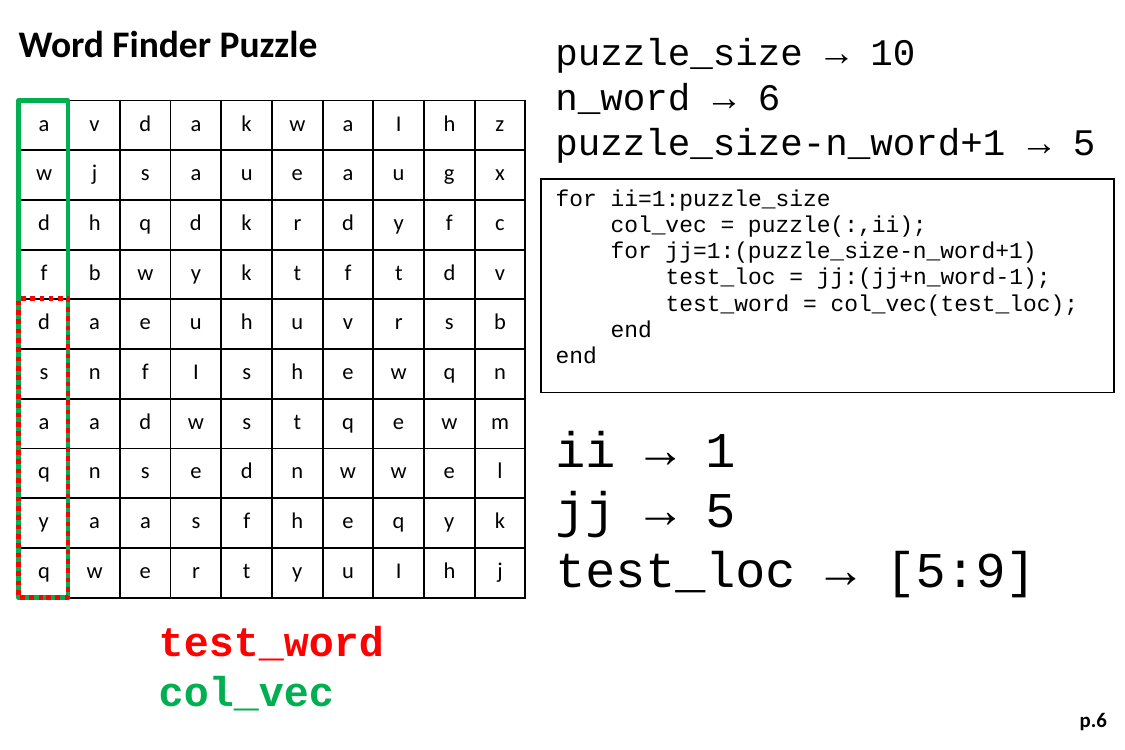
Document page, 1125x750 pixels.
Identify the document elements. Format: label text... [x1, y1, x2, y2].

table_cell h [425, 549, 474, 597]
table_cell u [171, 300, 220, 348]
table_cell y [171, 251, 220, 298]
table_cell d [324, 201, 372, 249]
table_cell q [374, 499, 423, 547]
table_cell x [476, 151, 524, 199]
table_cell e [171, 449, 220, 497]
table_cell w [374, 350, 423, 398]
table_cell I [374, 549, 423, 597]
table_cell f [121, 350, 170, 398]
table_cell b [476, 300, 524, 348]
table_cell w [171, 400, 220, 448]
table_cell e [374, 400, 423, 448]
table_cell y [374, 201, 423, 249]
table_cell a [70, 499, 119, 547]
table_cell n [273, 449, 322, 497]
table_cell h [222, 300, 271, 348]
table_header for ii=1:puzzle_size col_vec = puzzle(:,ii); for jj=1:(puzzle_size-n_word+1) test_loc = jj:(jj+n_word-1); test_word = col_vec(test_loc); end end [542, 180, 1113, 392]
table_cell e [273, 151, 322, 199]
table_cell c [476, 201, 524, 249]
table_cell u [222, 151, 271, 199]
table_cell g [425, 151, 474, 199]
table_cell q [121, 201, 170, 249]
table_cell d [171, 201, 220, 249]
table_cell e [425, 449, 474, 497]
table_cell s [171, 499, 220, 547]
table_cell s [222, 350, 271, 398]
table_cell j [476, 549, 524, 597]
table_cell k [222, 201, 271, 249]
text_box puzzle_size → 10 n_word → 6 puzzle_size-n_word+1 → 5 [540, 20, 1114, 171]
table_cell y [273, 549, 322, 597]
table_cell t [273, 251, 322, 298]
text_box test_word col_vec [143, 607, 399, 722]
table_cell h [273, 499, 322, 547]
table_cell w [374, 449, 423, 497]
table_cell I [171, 350, 220, 398]
table_cell s [121, 449, 170, 497]
table_cell f [222, 499, 271, 547]
table_cell v [476, 251, 524, 298]
table_header z [476, 101, 524, 149]
table_cell f [324, 251, 372, 298]
table_cell e [324, 350, 372, 398]
table_cell n [70, 350, 119, 398]
table_cell j [70, 151, 119, 199]
table_cell r [171, 549, 220, 597]
table_cell s [425, 300, 474, 348]
table_cell m [476, 400, 524, 448]
table_cell v [324, 300, 372, 348]
table_cell a [70, 400, 119, 448]
table_cell y [425, 499, 474, 547]
table_cell a [121, 499, 170, 547]
table_cell a [324, 151, 372, 199]
table_cell d [222, 449, 271, 497]
table_cell f [425, 201, 474, 249]
table_cell s [121, 151, 170, 199]
table_cell a [171, 151, 220, 199]
table_header d [121, 101, 170, 149]
table_cell b [70, 251, 119, 298]
table_cell e [121, 300, 170, 348]
table_header a [171, 101, 220, 149]
table_cell e [324, 499, 372, 547]
table_cell w [70, 549, 119, 597]
table_cell n [70, 449, 119, 497]
table_cell t [273, 400, 322, 448]
table_cell w [425, 400, 474, 448]
table_cell u [374, 151, 423, 199]
table_header I [374, 101, 423, 149]
table_cell k [476, 499, 524, 547]
table_cell d [425, 251, 474, 298]
table_cell w [121, 251, 170, 298]
table_cell h [273, 350, 322, 398]
table_header v [70, 101, 119, 149]
text_box ii → 1 jj → 5 test_loc → [5:9] [540, 410, 1114, 605]
table_cell q [425, 350, 474, 398]
table_cell n [476, 350, 524, 398]
text_box [16, 98, 70, 302]
table_cell t [374, 251, 423, 298]
table_cell d [121, 400, 170, 448]
table_cell e [121, 549, 170, 597]
table_header h [425, 101, 474, 149]
table_cell u [273, 300, 322, 348]
table_cell s [222, 400, 271, 448]
table_header a [324, 101, 372, 149]
table_cell r [273, 201, 322, 249]
table_cell k [222, 251, 271, 298]
table_cell a [70, 300, 119, 348]
table_cell t [222, 549, 271, 597]
table_cell h [70, 201, 119, 249]
table_cell u [324, 549, 372, 597]
table_cell w [324, 449, 372, 497]
table_header k [222, 101, 271, 149]
table_header w [273, 101, 322, 149]
table_cell r [374, 300, 423, 348]
table_cell l [476, 449, 524, 497]
table_cell q [324, 400, 372, 448]
text_box Word Finder Puzzle [18, 19, 1107, 65]
slide_number p.6 [853, 706, 1107, 732]
text_box [16, 296, 70, 600]
